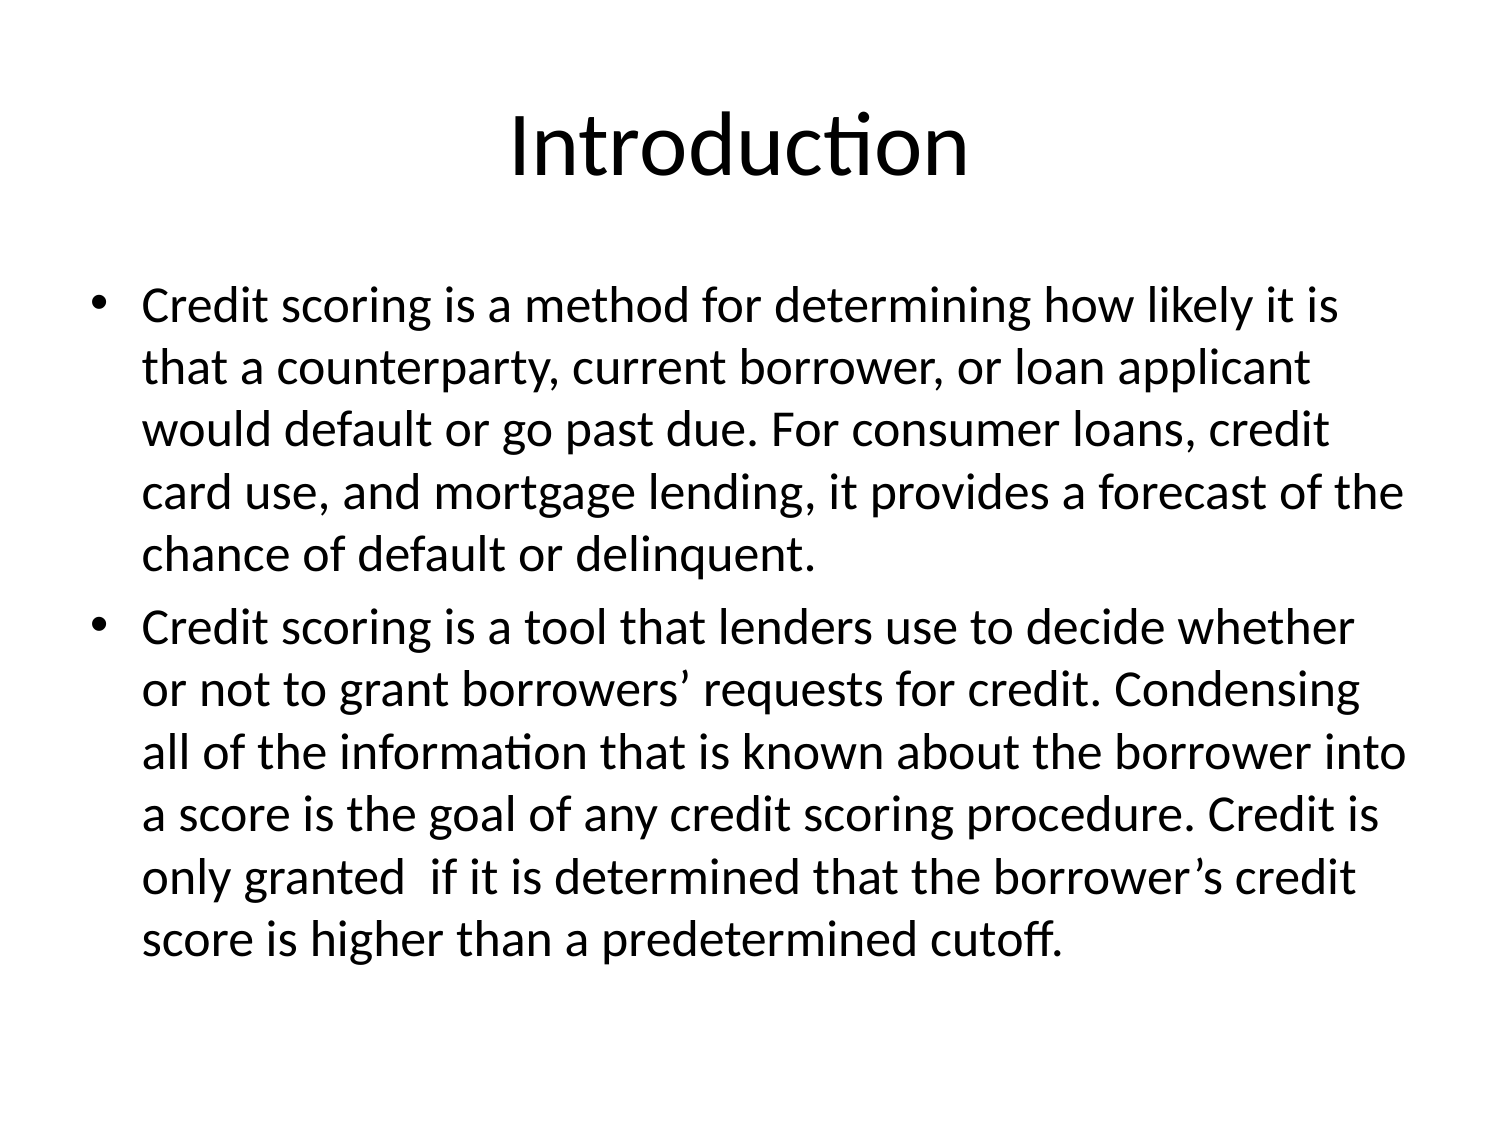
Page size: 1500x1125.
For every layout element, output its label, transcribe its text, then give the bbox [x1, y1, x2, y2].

list Credit scoring is a method for determining how likely it is that a counterparty, current borrower, or loan applicant would default or go past due. For consumer loans, credit card use, and mortgage lending, it provides a forecast of the chance of default or delinquent. Credit scoring is a tool that lenders use to decide whether or not to grant borrowers’ requests for credit. Condensing all of the information that is known about the borrower into a score is the goal of any credit scoring procedure. Credit is only granted if it is determined that the borrower’s credit score is higher than a predetermined cutoff. [75, 262, 1425, 1005]
title Introduction [75, 45, 1425, 233]
